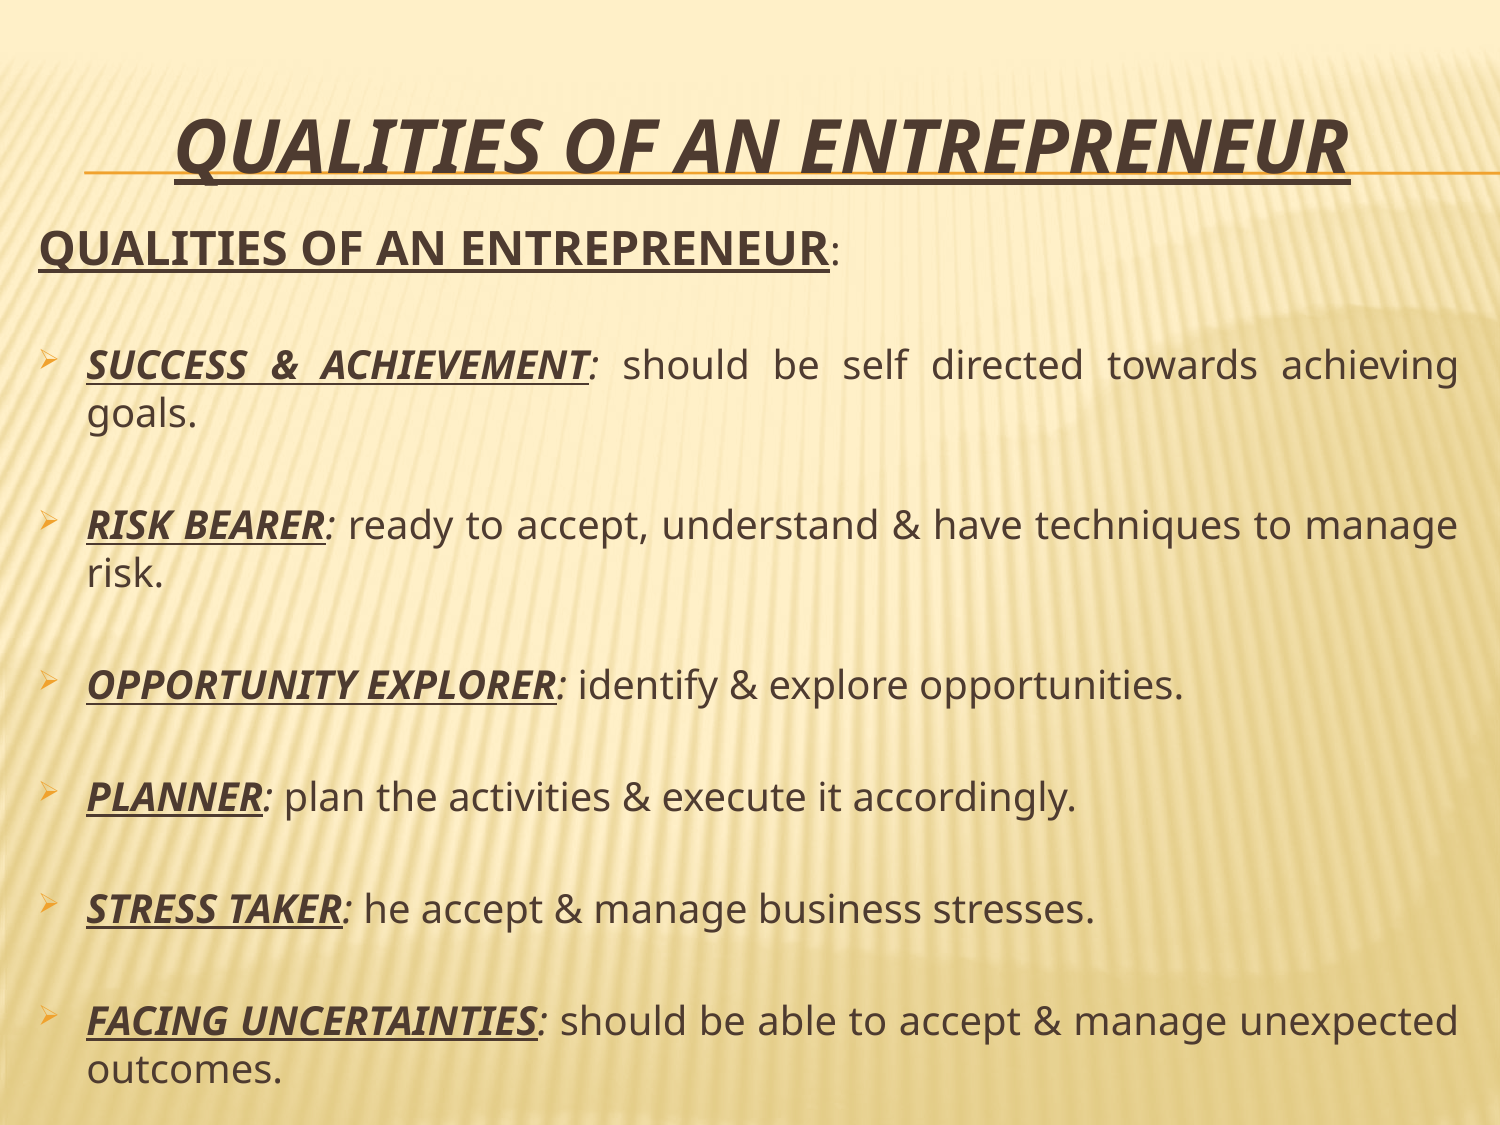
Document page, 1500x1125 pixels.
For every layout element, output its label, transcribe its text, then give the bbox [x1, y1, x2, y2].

list QUALITIES OF AN ENTREPRENEUR: SUCCESS & ACHIEVEMENT: should be self directed towards achieving goals. RISK BEARER: ready to accept, understand & have techniques to manage risk. OPPORTUNITY EXPLORER: identify & explore opportunities. PLANNER: plan the activities & execute it accordingly. STRESS TAKER: he accept & manage business stresses. FACING UNCERTAINTIES: should be able to accept & manage unexpected outcomes. [23, 210, 1475, 1102]
title Qualities of an entrepreneur [50, 75, 1475, 210]
